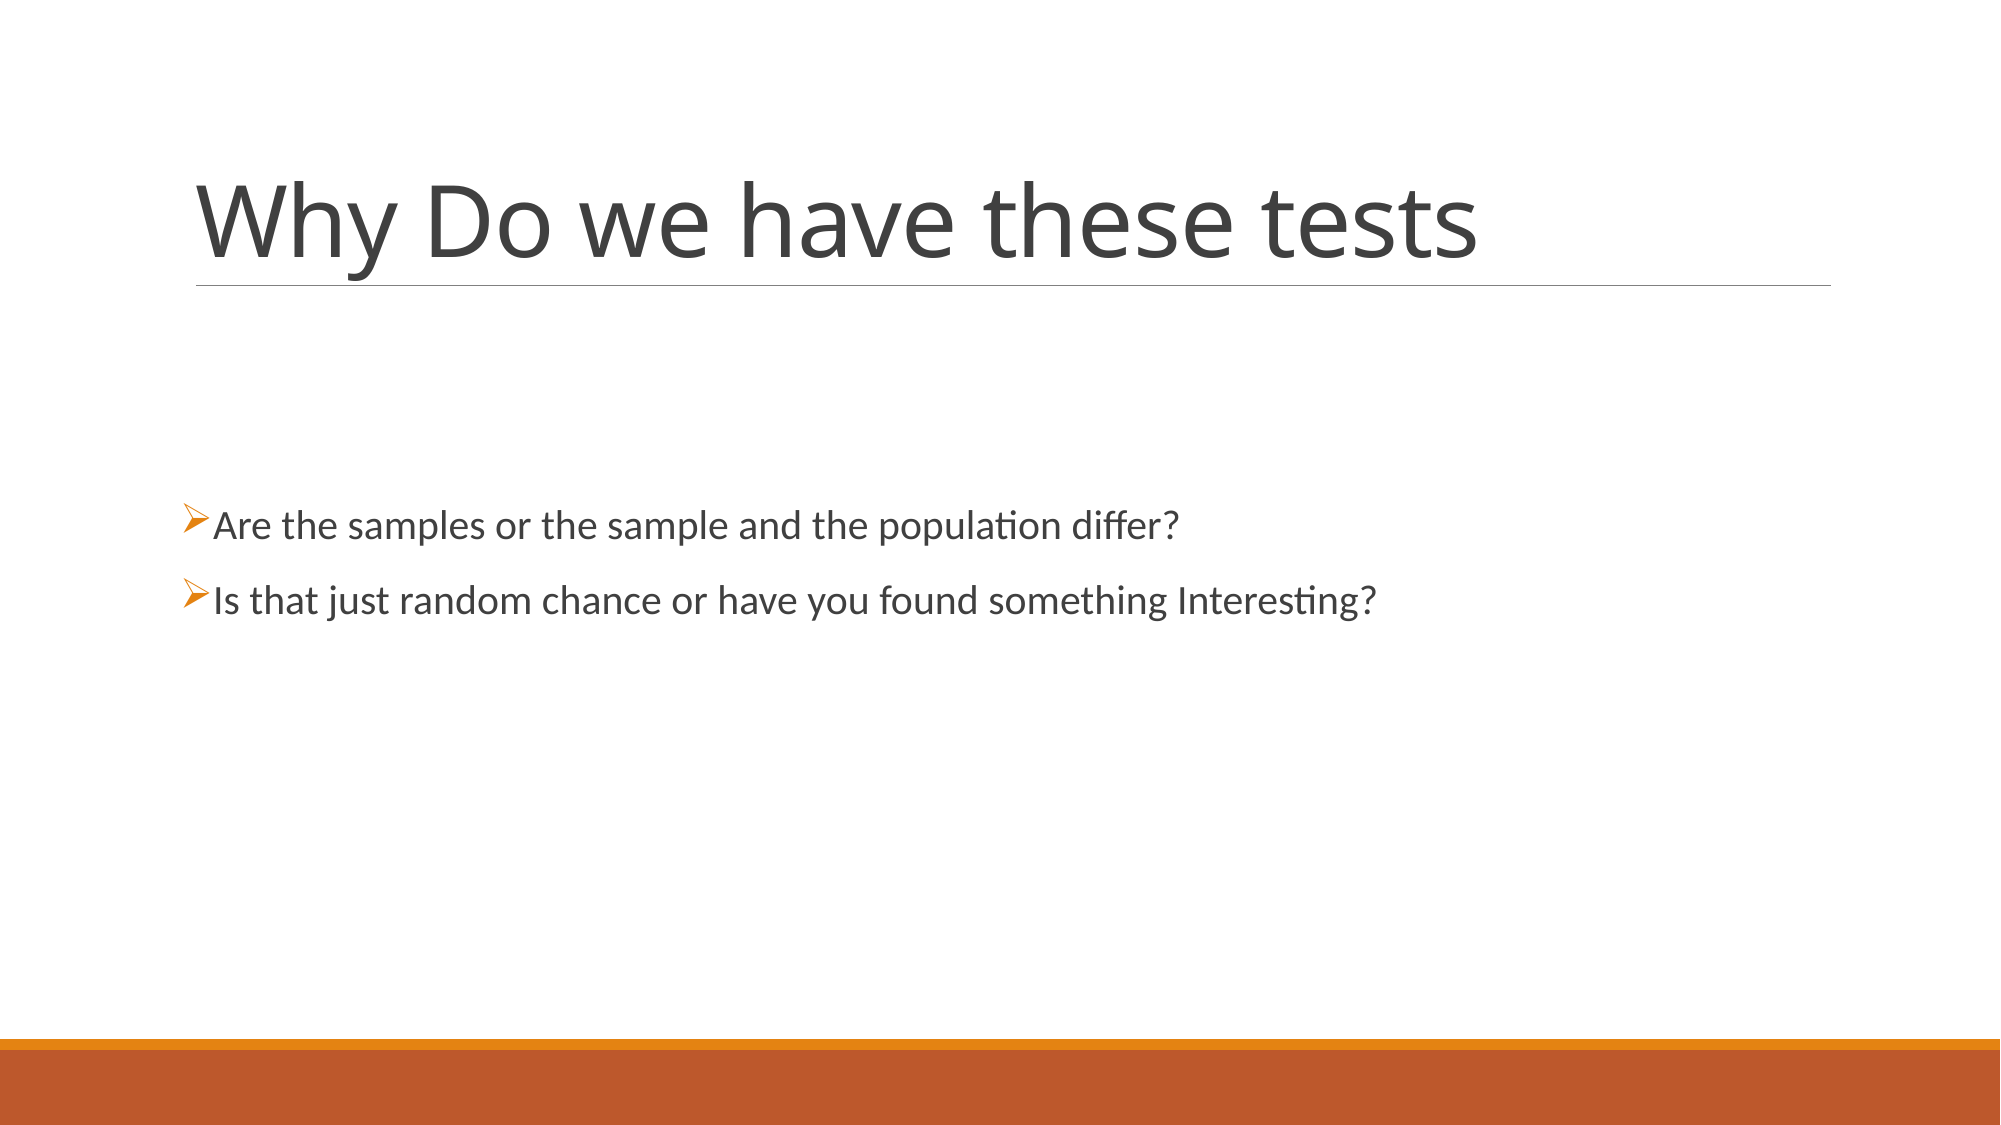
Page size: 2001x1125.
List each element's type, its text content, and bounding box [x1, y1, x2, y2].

title Why Do we have these tests [180, 47, 1830, 285]
list Are the samples or the sample and the population differ? Is that just random chance or have you found something Interesting? [180, 496, 1830, 963]
